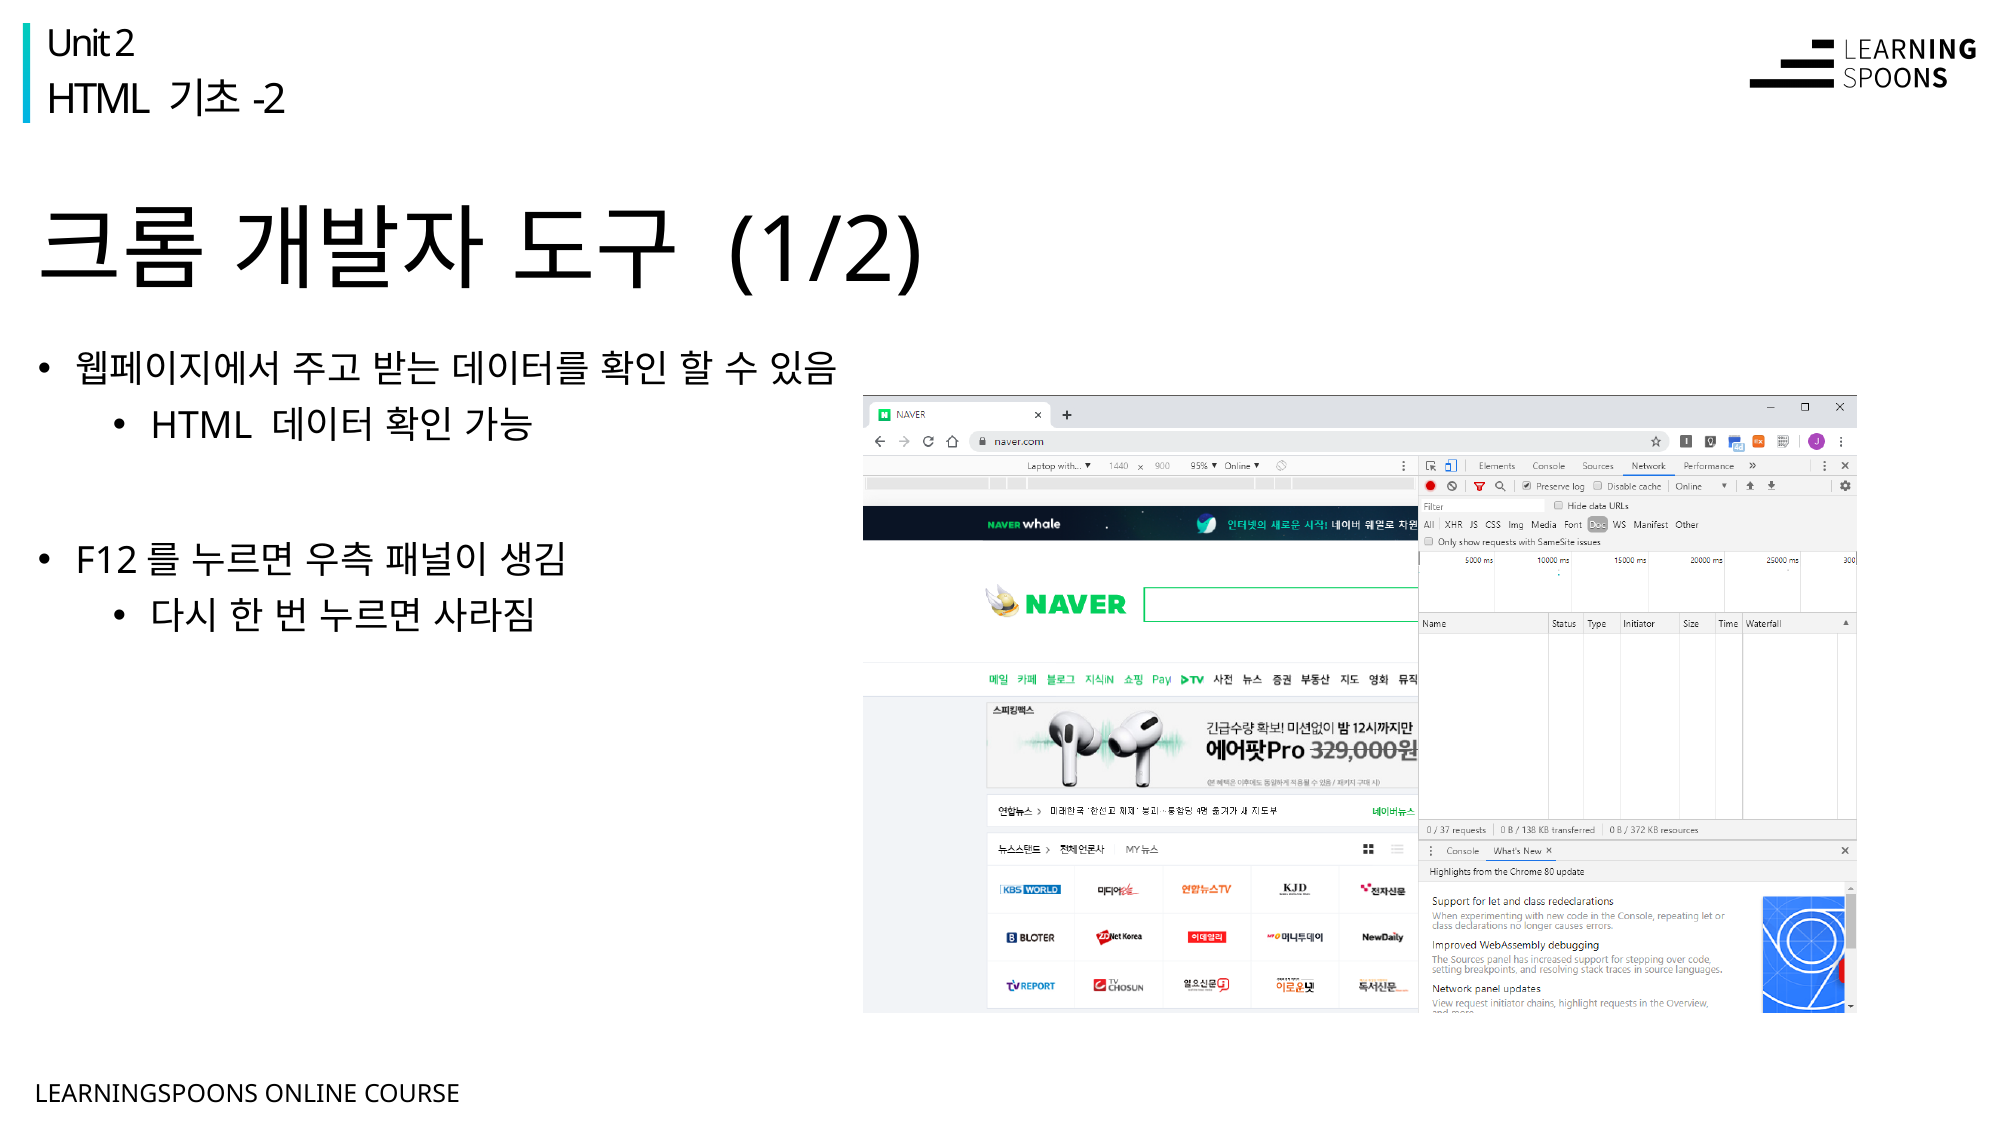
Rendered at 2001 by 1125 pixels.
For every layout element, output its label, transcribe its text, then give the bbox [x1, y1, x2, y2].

picture [1748, 37, 1977, 89]
picture [863, 395, 1857, 1013]
list Unit 2 [31, 16, 1239, 68]
list HTML 기초-2 [31, 70, 1239, 122]
title 크롬 개발자 도구 (1/2) [22, 187, 1748, 316]
list 웹페이지에서 주고 받는 데이터를 확인 할 수 있음 HTML 데이터 확인 가능 F12를 누르면 우측 패널이 생김 다시 한 번 누르면 사라짐 [22, 337, 1748, 991]
